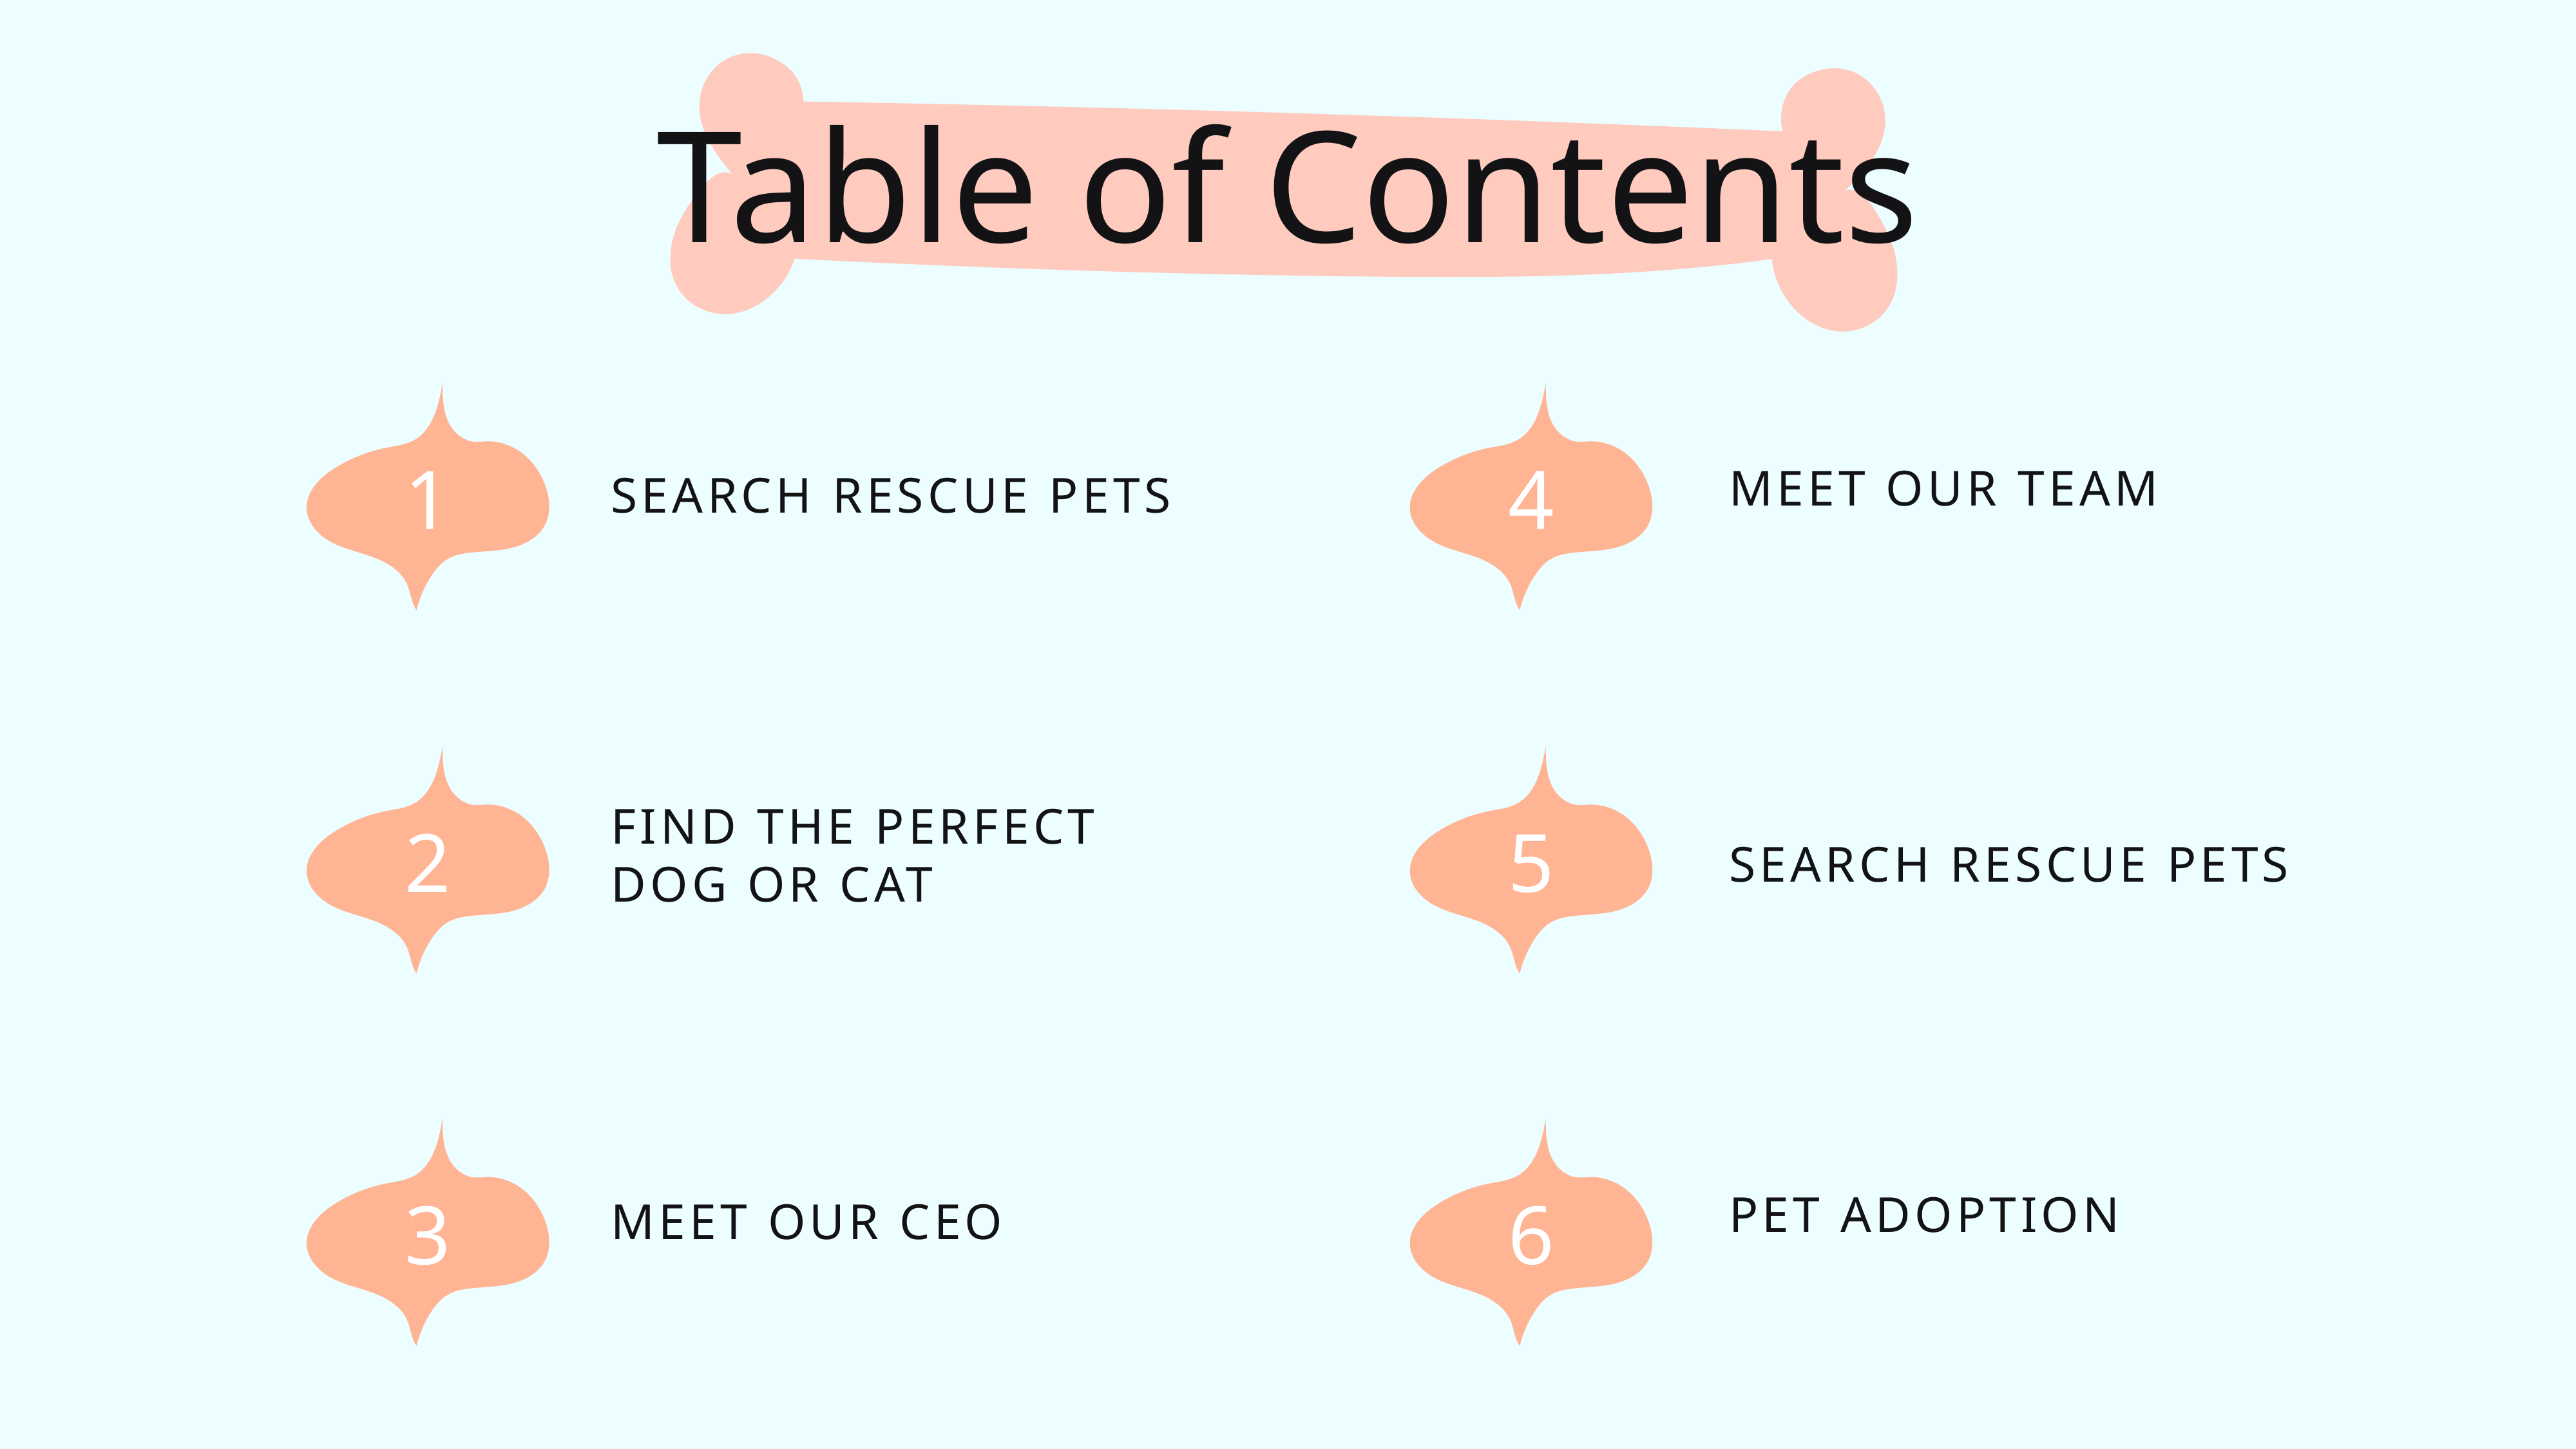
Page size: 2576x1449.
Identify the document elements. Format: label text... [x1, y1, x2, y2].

text_box MEET OUR TEAM [1719, 453, 2300, 520]
text_box Table of Contents [160, 83, 2416, 278]
text_box 6 [1473, 1179, 1590, 1286]
text_box 2 [369, 807, 486, 913]
text_box [1795, 68, 1870, 83]
text_box SEARCH RESCUE PETS [601, 459, 1181, 527]
text_box PET ADOPTION [1719, 1179, 2300, 1247]
text_box 3 [369, 1179, 486, 1286]
text_box [307, 746, 549, 974]
text_box 1 [369, 443, 486, 550]
text_box 4 [1473, 443, 1590, 550]
text_box SEARCH RESCUE PETS [1719, 829, 2300, 896]
text_box [1409, 383, 1653, 611]
text_box [673, 278, 785, 314]
text_box FIND THE PERFECT DOG OR CAT [601, 790, 1181, 916]
text_box [307, 383, 549, 611]
text_box 5 [1473, 807, 1590, 913]
text_box MEET OUR CEO [601, 1186, 1181, 1254]
text_box [704, 53, 799, 83]
text_box [307, 1119, 549, 1346]
text_box [1776, 278, 1898, 332]
text_box [1409, 1119, 1653, 1346]
text_box [1409, 746, 1653, 974]
